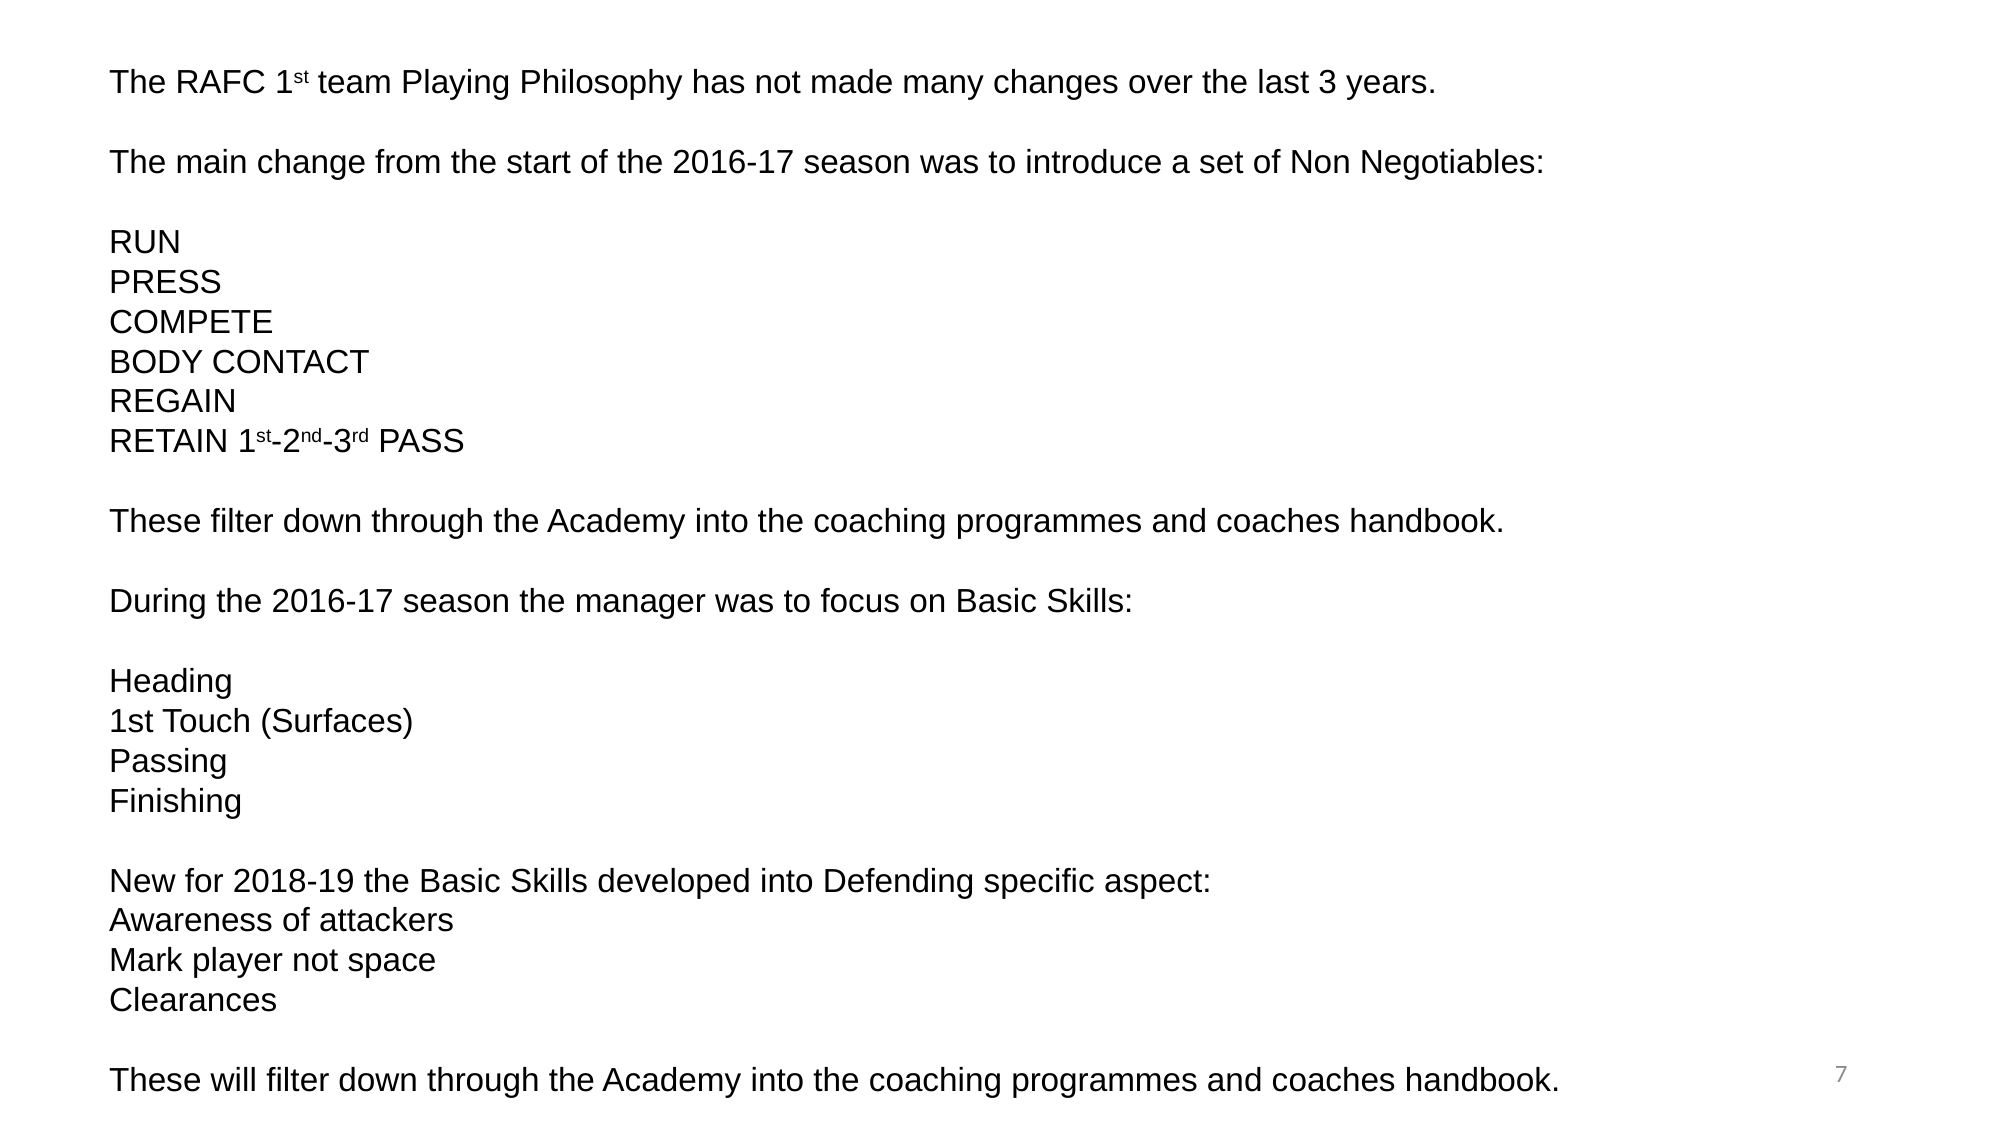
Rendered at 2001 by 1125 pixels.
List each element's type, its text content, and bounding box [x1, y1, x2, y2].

slide_number 7 [1412, 1042, 1863, 1103]
text_box The RAFC 1st team Playing Philosophy has not made many changes over the last 3 years. The main change from the start of the 2016-17 season was to introduce a set of Non Negotiables: RUN PRESS COMPETE BODY CONTACT REGAIN RETAIN 1st-2nd-3rd PASS These filter down through the Academy into the coaching programmes and coaches handbook. During the 2016-17 season the manager was to focus on Basic Skills: Heading 1st Touch (Surfaces) Passing Finishing New for 2018-19 the Basic Skills developed into Defending specific aspect: Awareness of attackers Mark player not space Clearances These will filter down through the Academy into the coaching programmes and coaches handbook. [94, 52, 1930, 1106]
